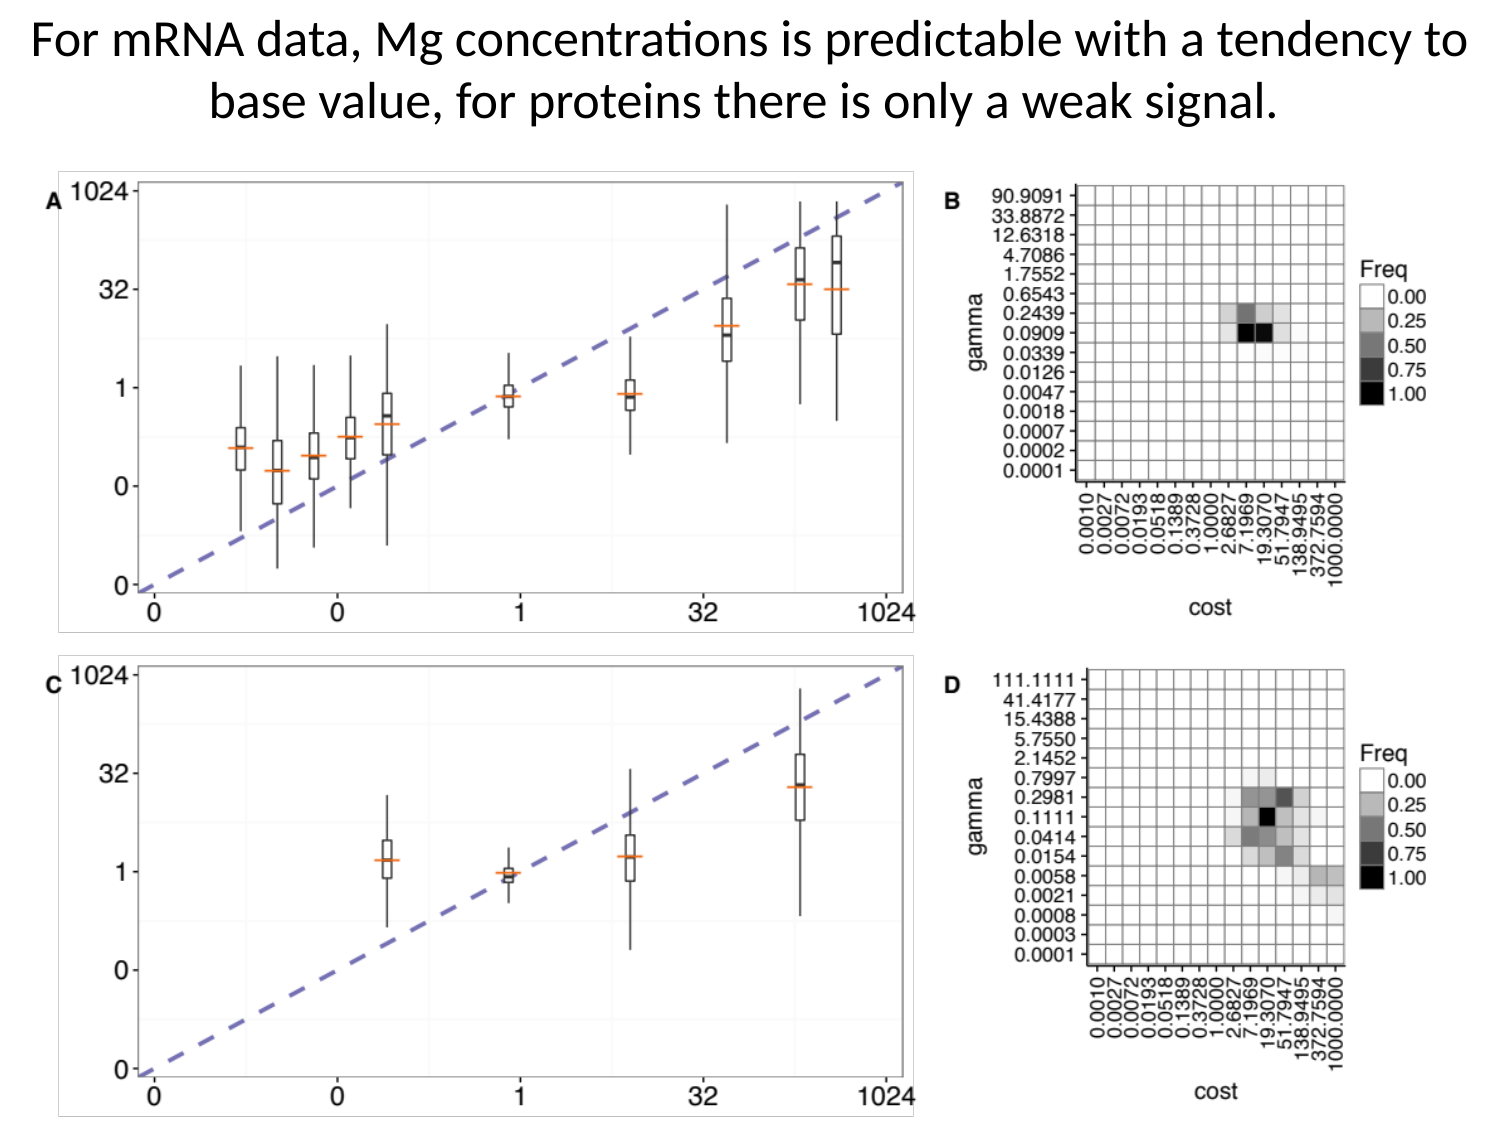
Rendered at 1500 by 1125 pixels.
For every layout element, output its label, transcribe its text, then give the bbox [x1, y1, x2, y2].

title For mRNA data, Mg concentrations is predictable with a tendency to base value, for proteins there is only a weak signal. [0, 0, 1500, 134]
picture [37, 160, 1463, 1125]
